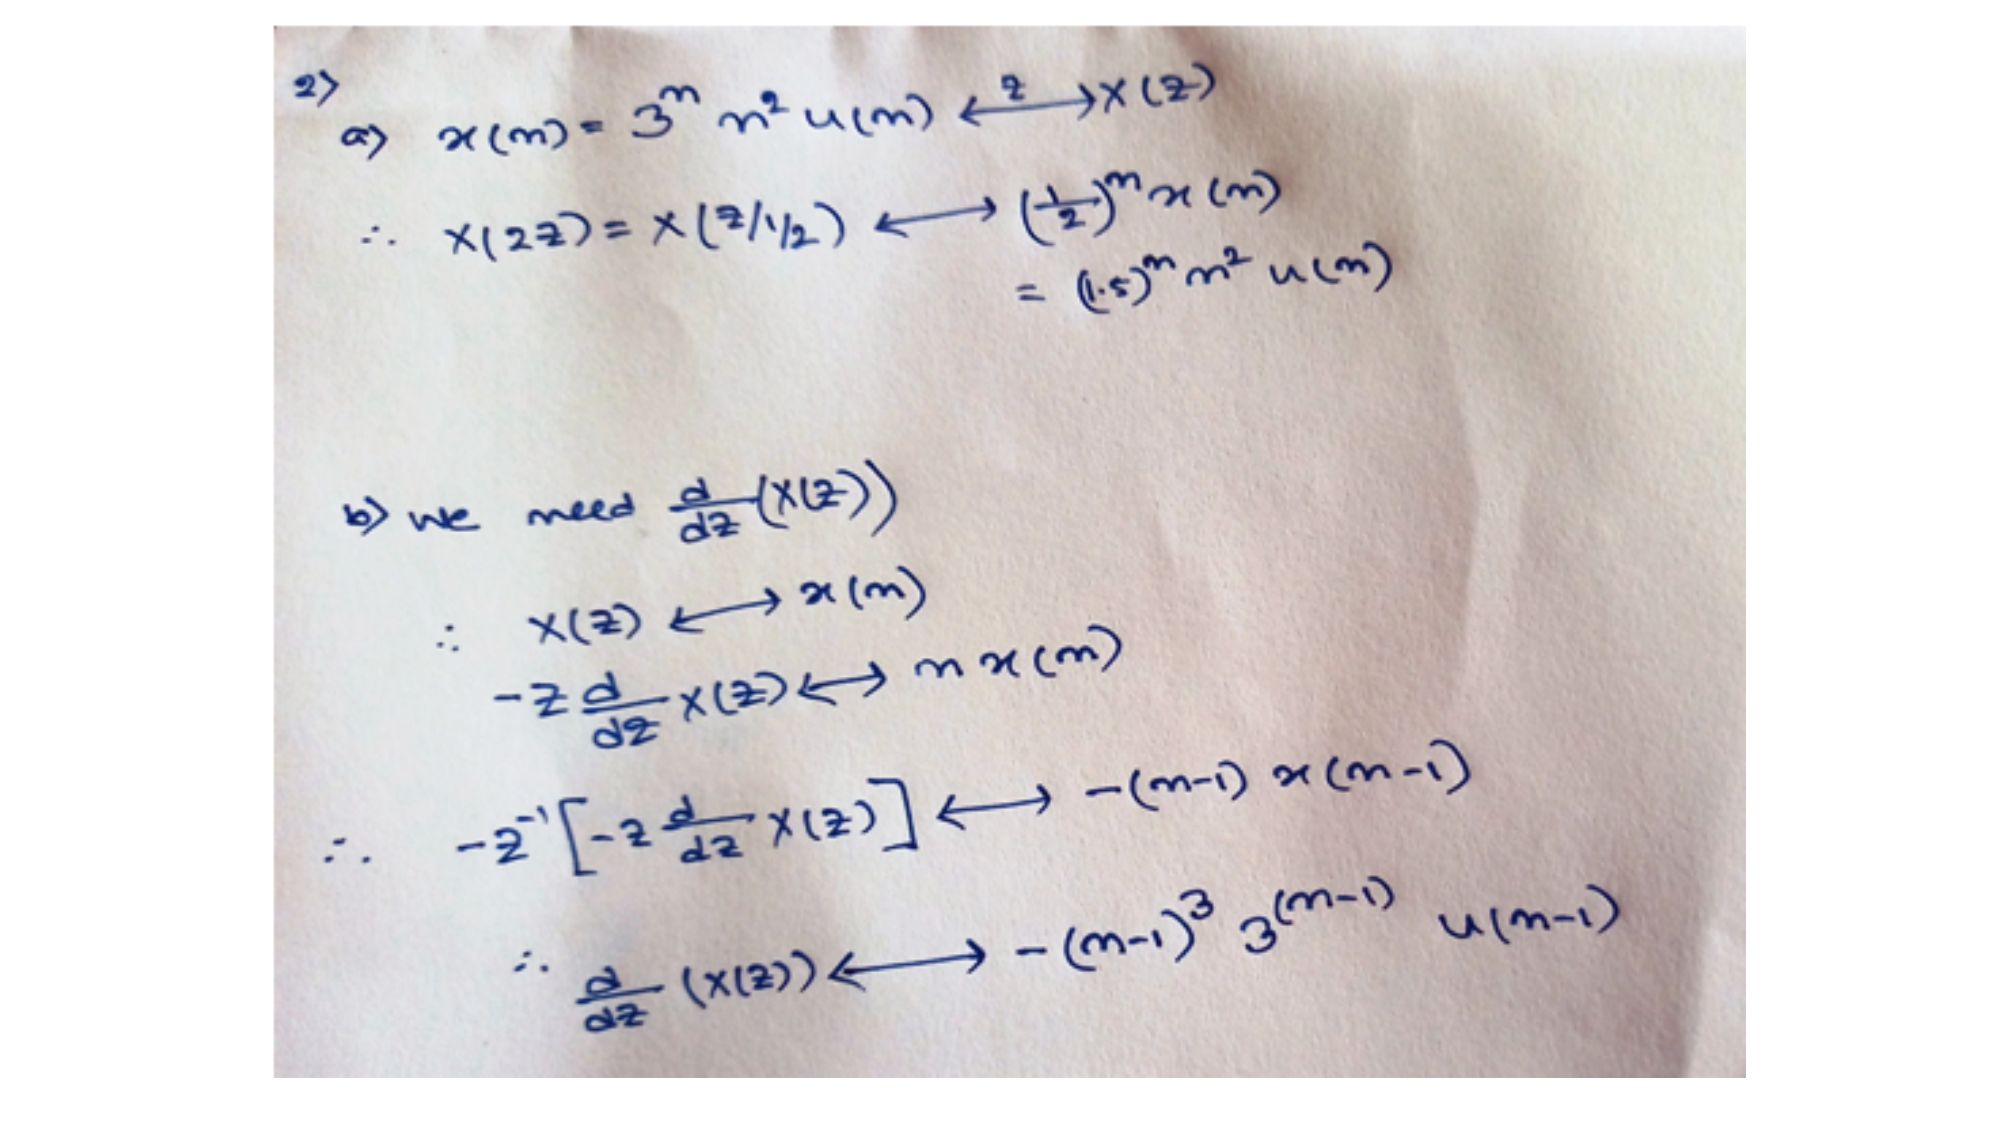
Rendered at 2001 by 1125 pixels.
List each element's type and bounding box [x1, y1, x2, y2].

picture [272, 24, 1746, 1078]
